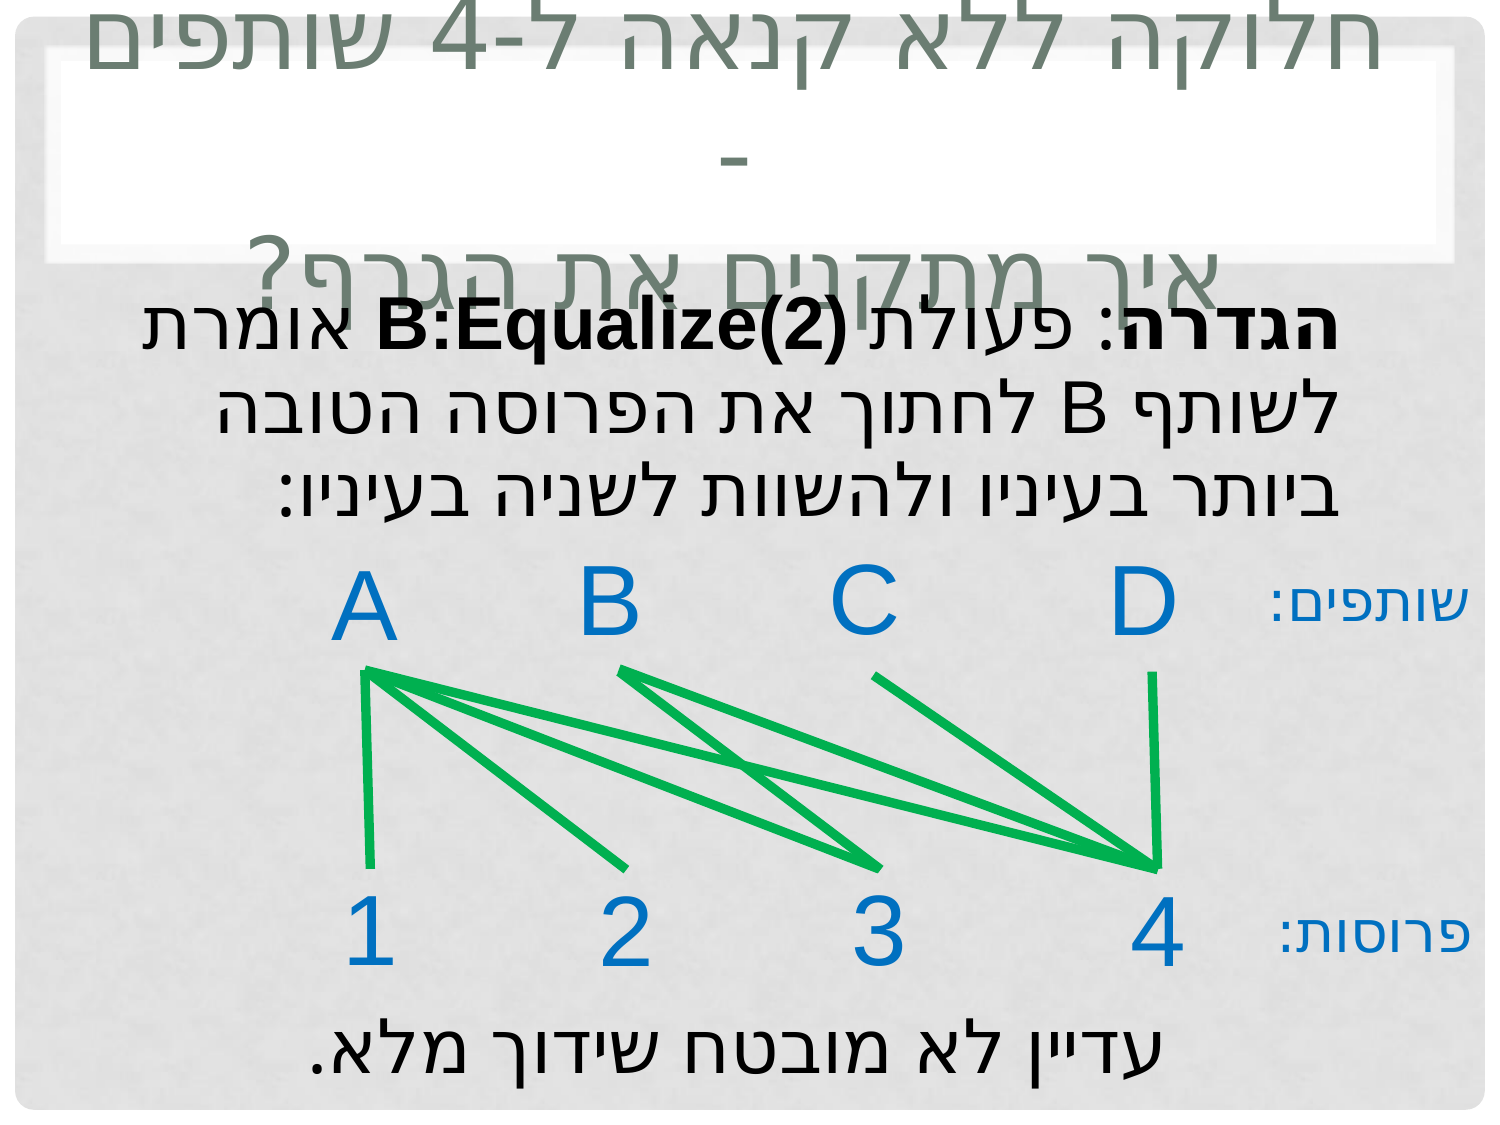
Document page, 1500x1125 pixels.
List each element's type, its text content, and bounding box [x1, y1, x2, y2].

text_box C [814, 541, 916, 665]
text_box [1151, 671, 1158, 870]
text_box שותפים: [1252, 561, 1486, 642]
text_box 4 [1115, 869, 1201, 996]
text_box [618, 671, 881, 870]
title חלוקה ללא קנאה ל-4 שותפים - איך מתקנים את הגרף? [57, 66, 1413, 323]
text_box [881, 674, 1151, 870]
text_box A [316, 543, 413, 670]
text_box 1 [327, 868, 413, 996]
text_box B [561, 541, 658, 666]
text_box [364, 671, 618, 870]
text_box עדיין לא מובטח שידוך מלא. [292, 999, 1184, 1098]
text_box פרוסות: [1261, 893, 1489, 973]
picture [15, 16, 1485, 1110]
text_box 2 [583, 870, 669, 996]
text_box 3 [836, 870, 922, 996]
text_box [618, 668, 1159, 674]
text_box D [1093, 541, 1196, 666]
text_box הגדרה: פעולת B:Equalize(2) אומרת לשותף B לחתוך את הפרוסה הטובה ביותר בעיניו ולהשוות לשניה בעיניו: [112, 275, 1358, 541]
